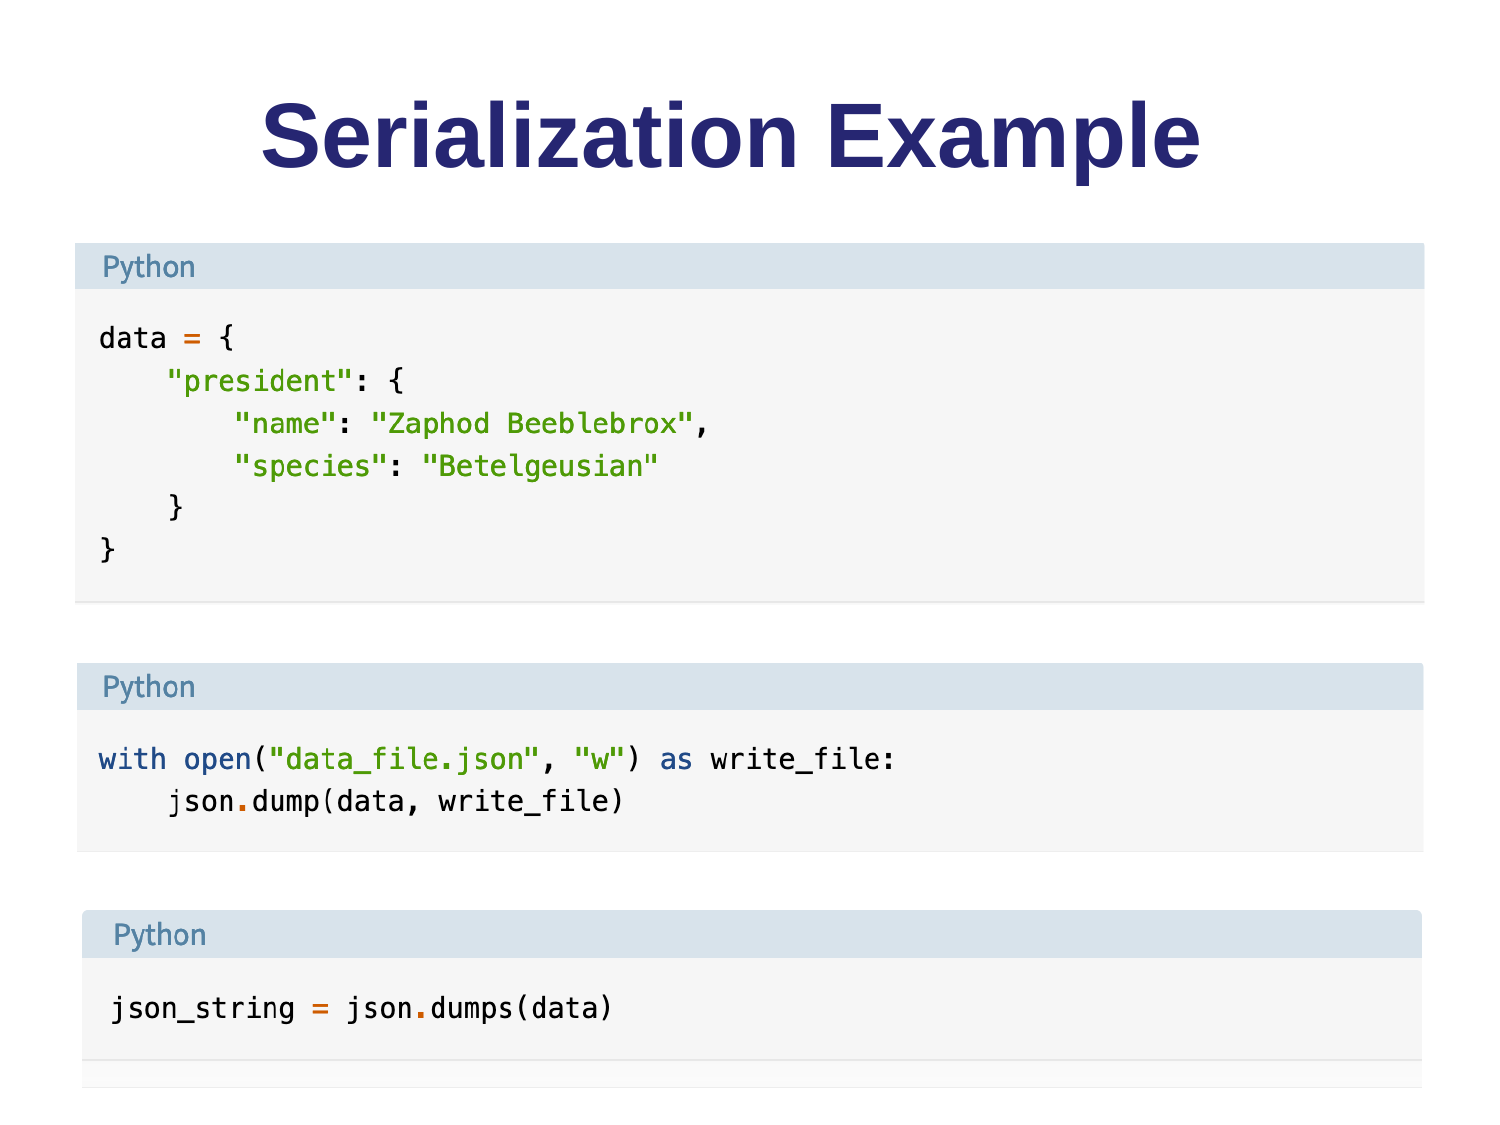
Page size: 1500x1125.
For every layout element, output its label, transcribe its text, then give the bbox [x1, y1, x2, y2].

picture [76, 909, 1425, 1088]
text_box [49, 172, 1447, 279]
title Serialization Example [57, 37, 1408, 172]
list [74, 243, 1426, 605]
picture [76, 662, 1425, 852]
